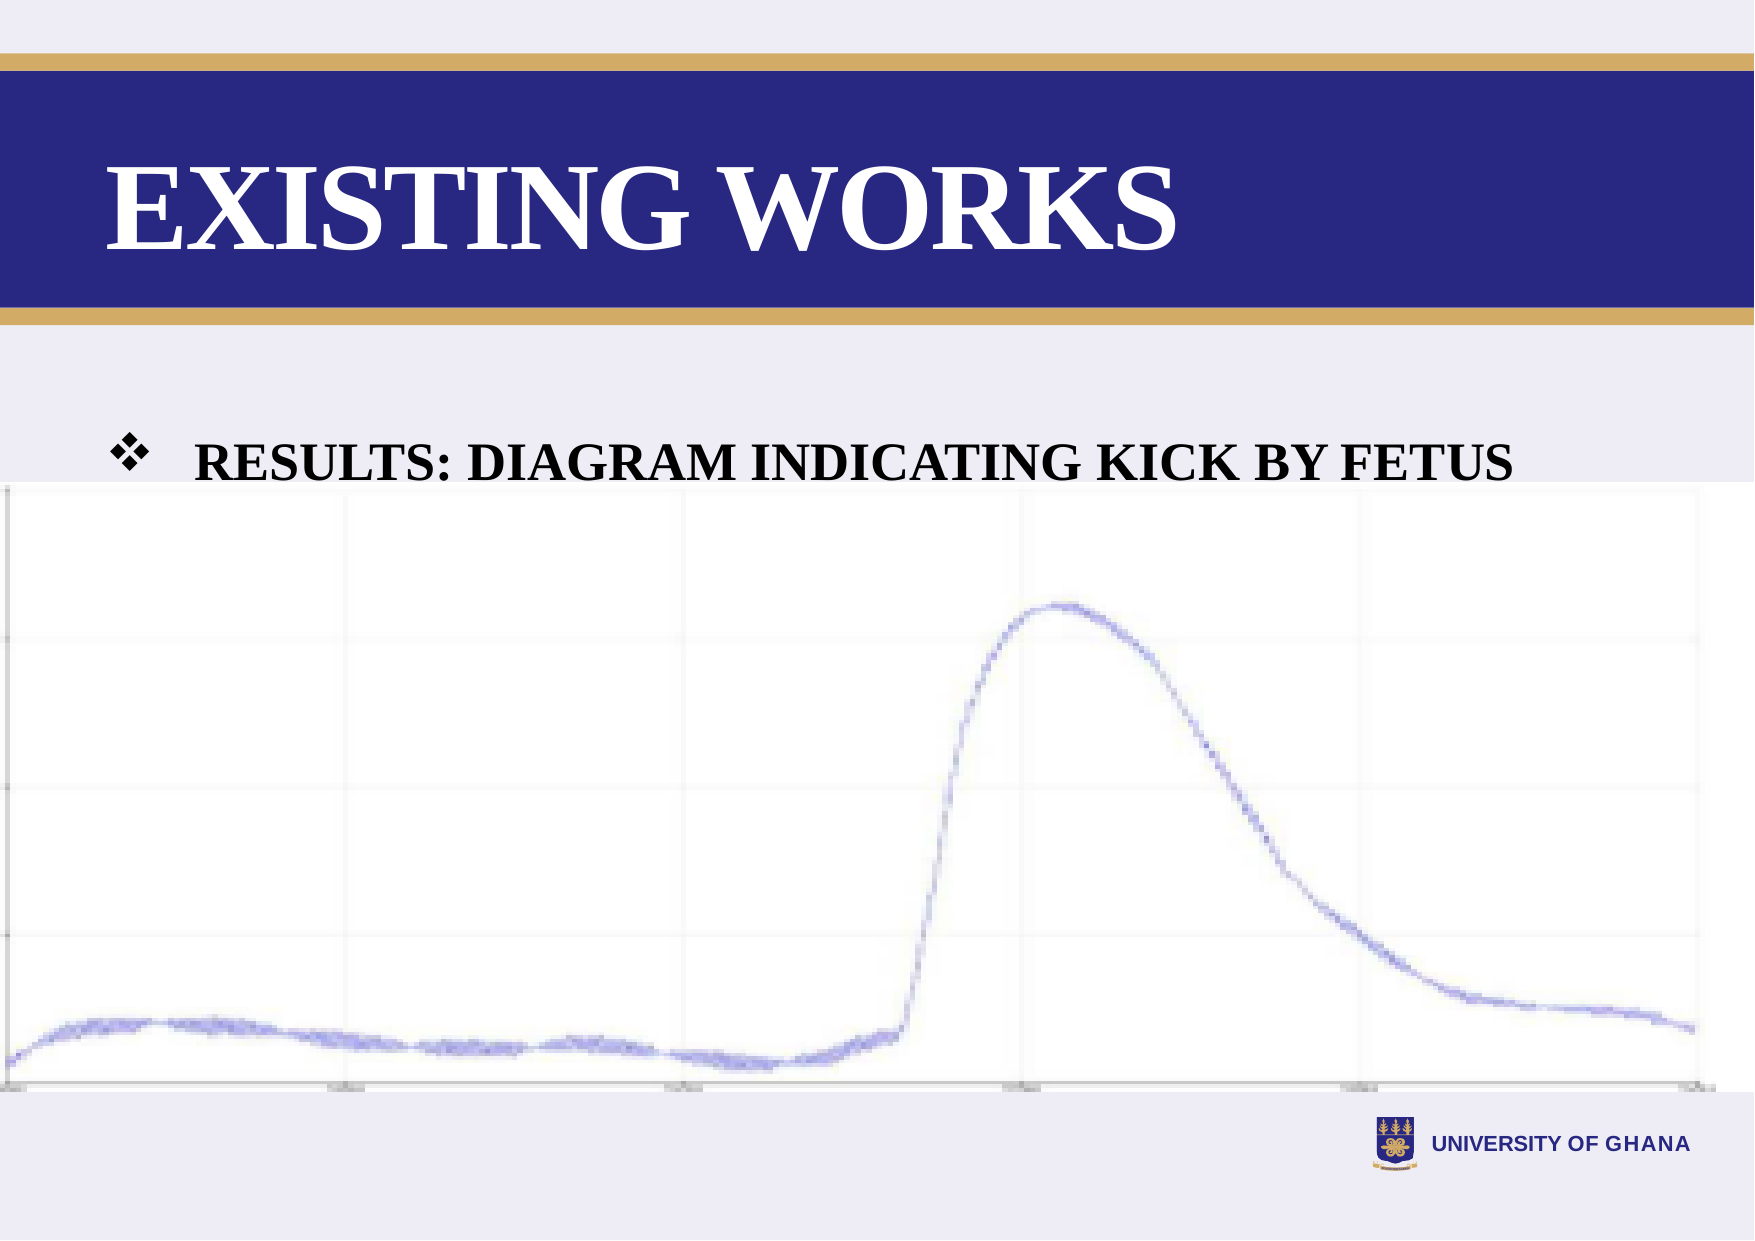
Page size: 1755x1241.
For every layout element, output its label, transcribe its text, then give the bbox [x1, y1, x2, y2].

text_box [1372, 1117, 1418, 1171]
picture [0, 482, 1755, 1092]
footer UNIVERSITY OF GHANA [1429, 1131, 1698, 1241]
text_box RESULTS: DIAGRAM INDICATING KICK BY FETUS [103, 357, 1698, 482]
title EXISTING WORKS [103, 122, 1503, 332]
